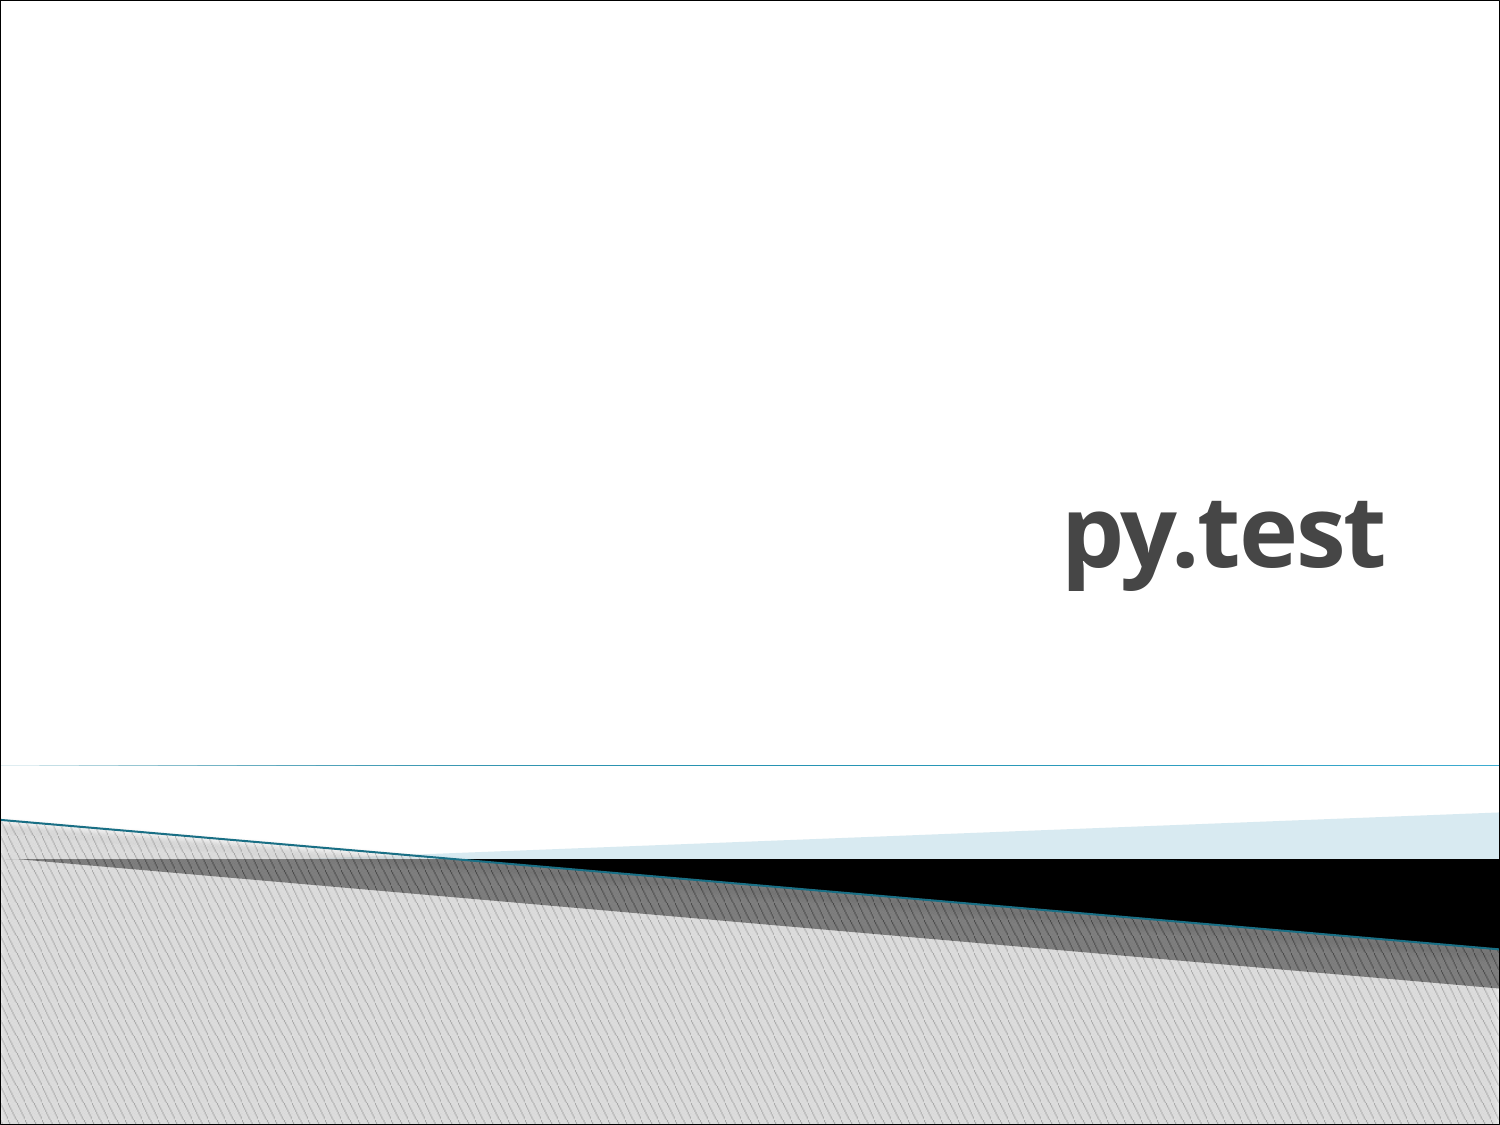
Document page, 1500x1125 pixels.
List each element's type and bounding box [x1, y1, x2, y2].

text_box [0, 0, 1500, 1125]
